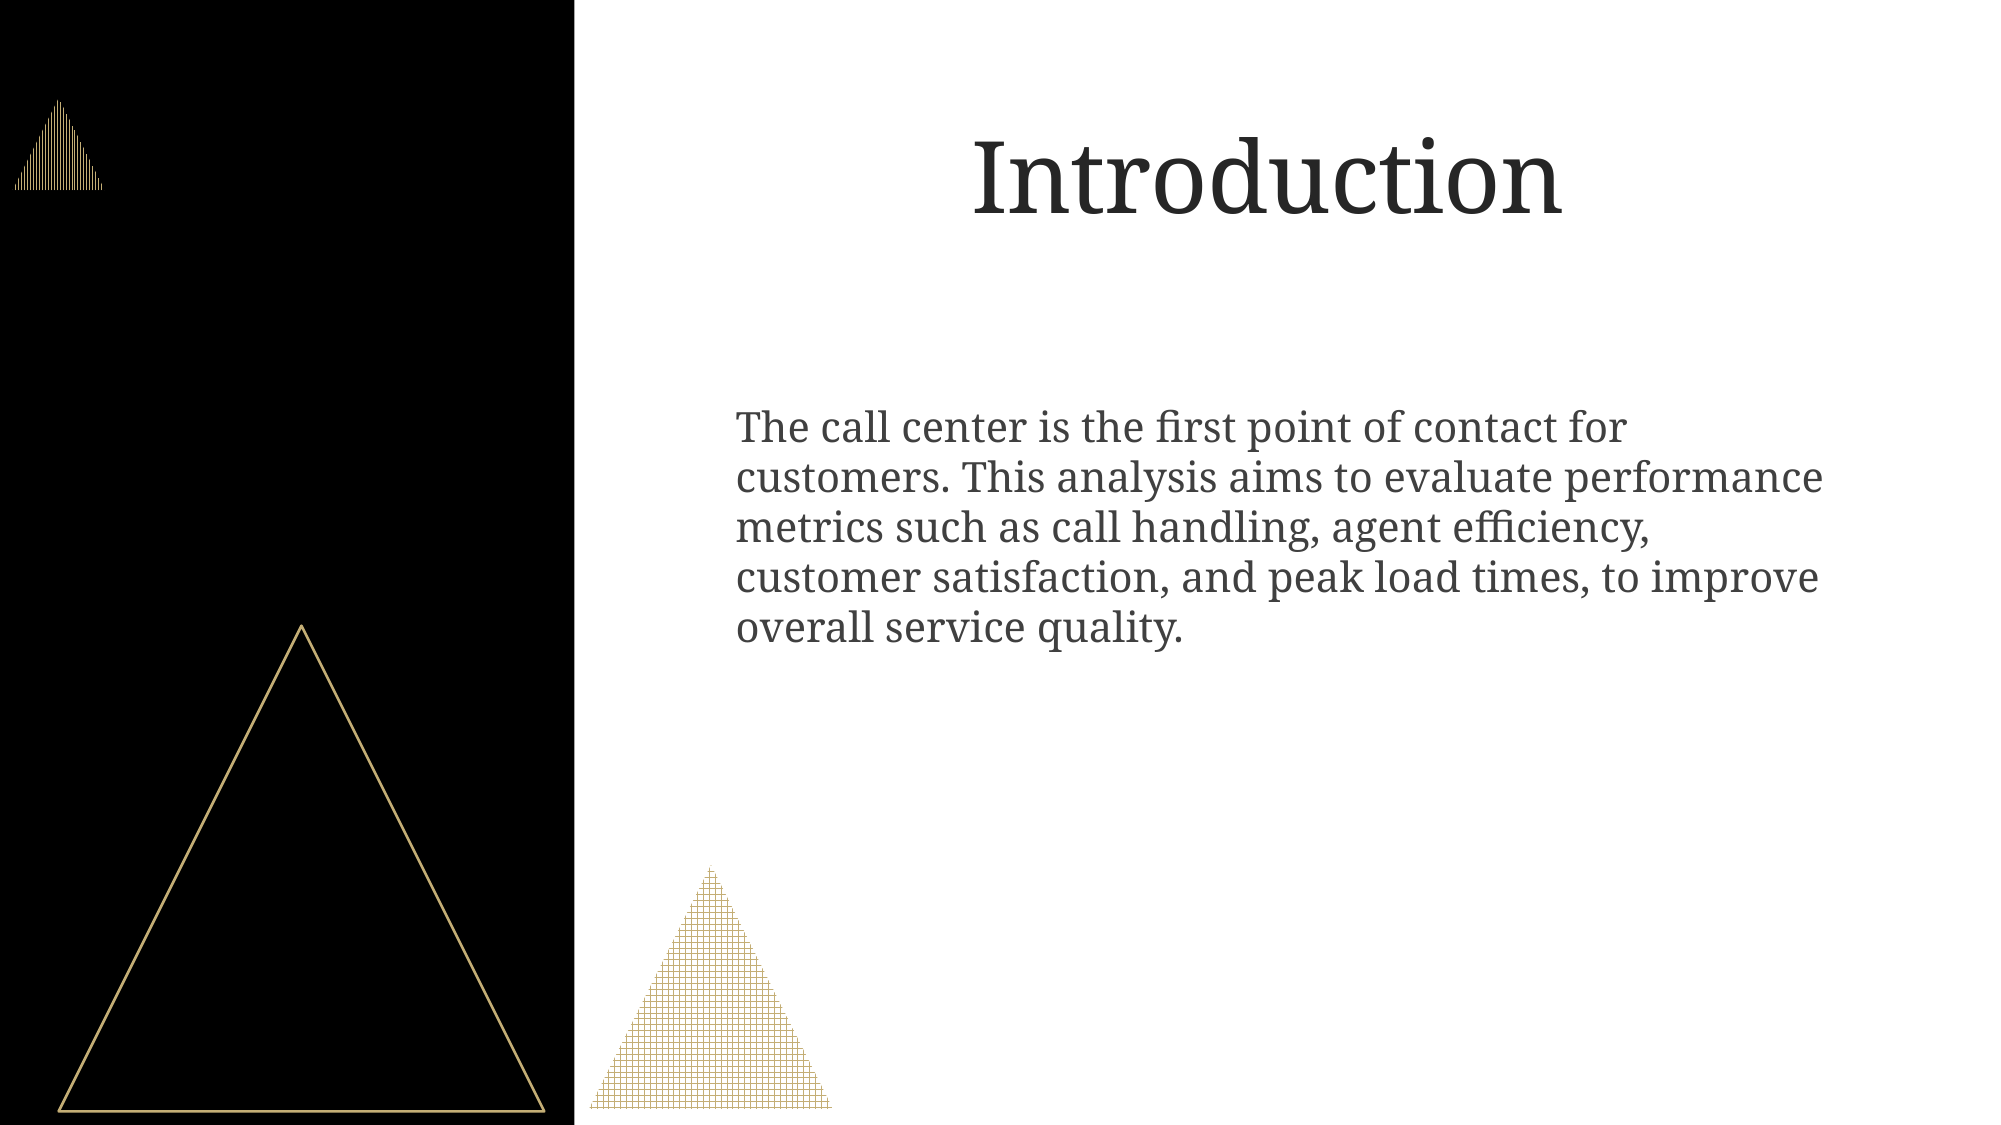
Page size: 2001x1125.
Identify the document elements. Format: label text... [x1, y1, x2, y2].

list The call center is the first point of contact for customers. This analysis aims to evaluate performance metrics such as call handling, agent efficiency, customer satisfaction, and peak load times, to improve overall service quality. [735, 393, 1838, 967]
title Introduction [956, 19, 1752, 243]
